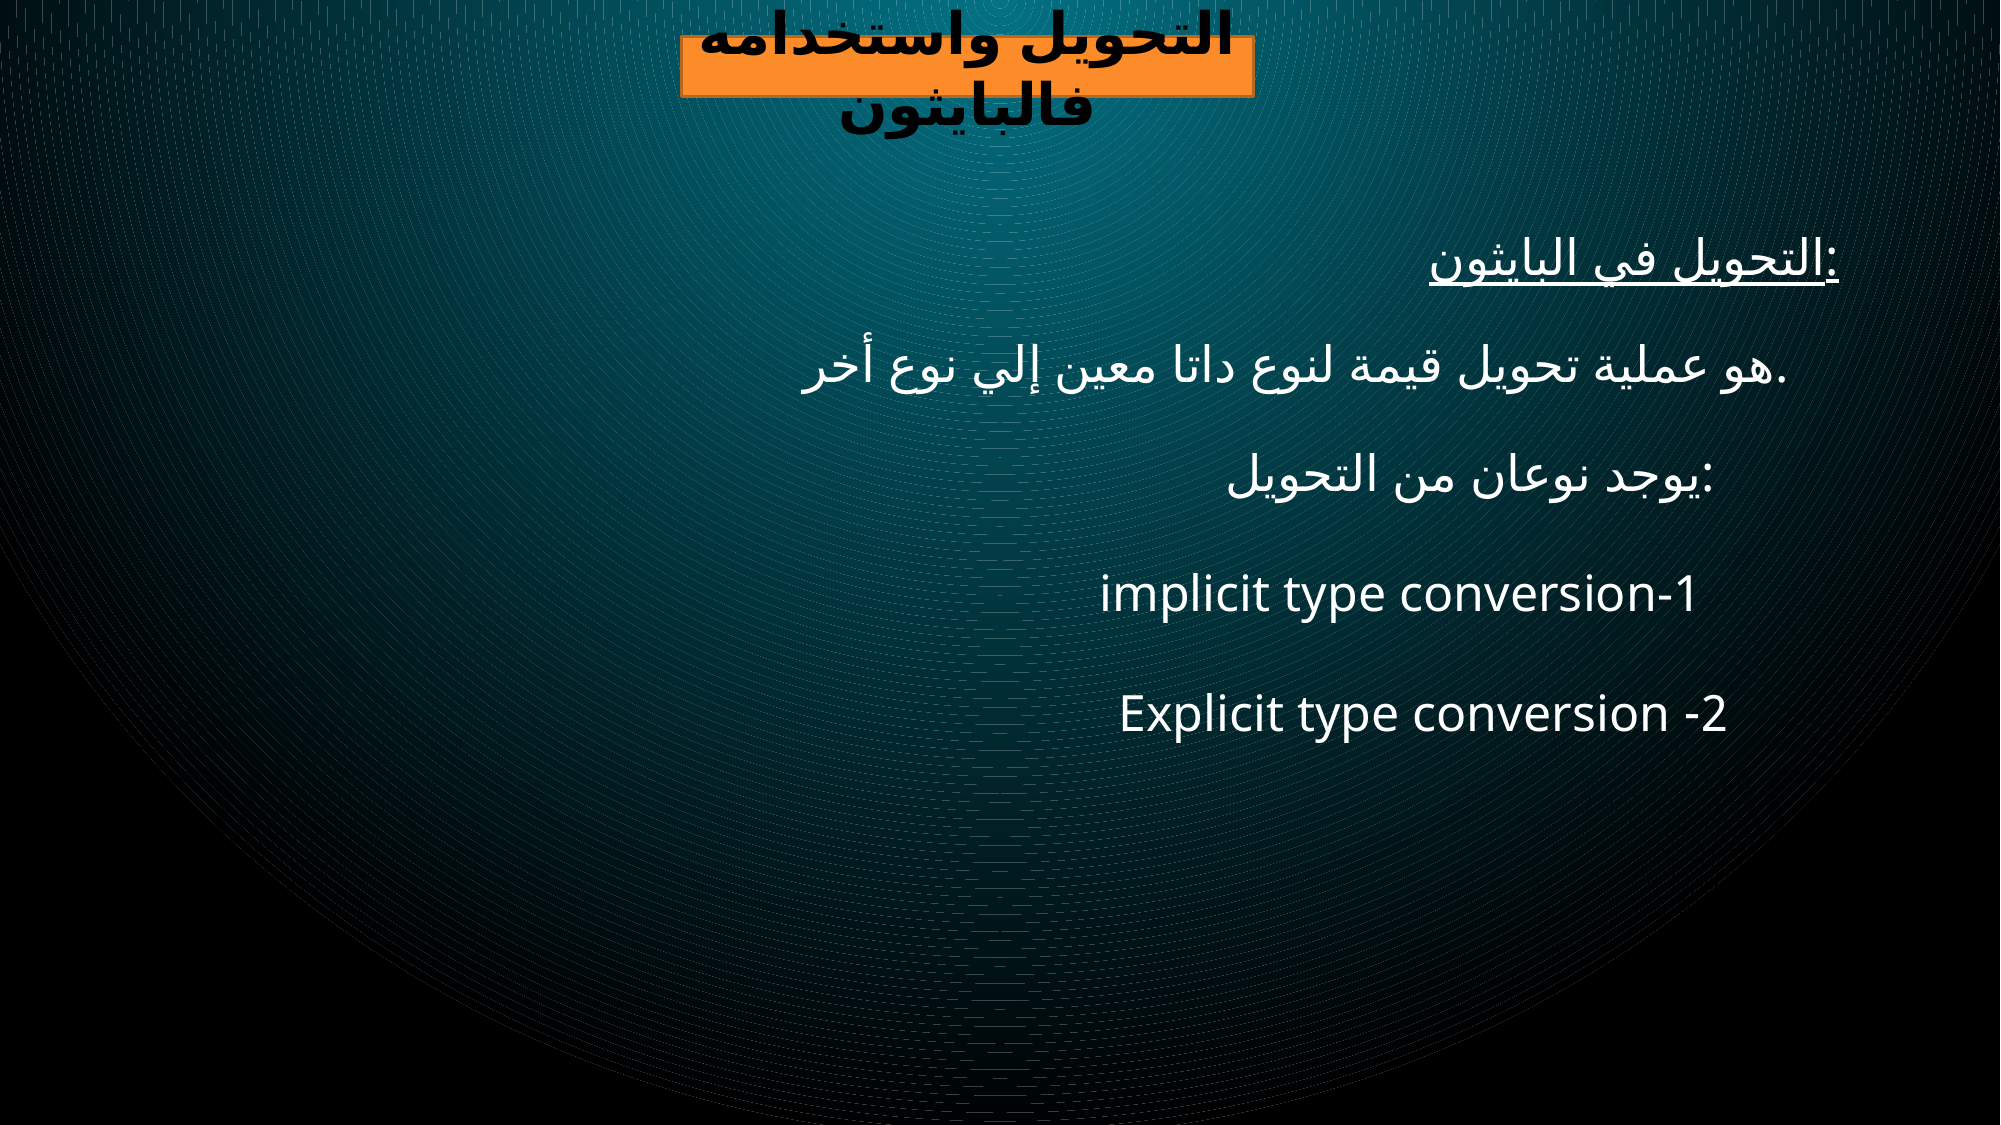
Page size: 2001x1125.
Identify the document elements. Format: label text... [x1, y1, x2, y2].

text_box يوجد نوعان من التحويل: implicit type conversion-1 2- Explicit type conversion [1084, 433, 1744, 749]
text_box التحويل واستخدامه فالبايثون [680, 35, 1255, 98]
title [313, 662, 1838, 918]
text_box هو عملية تحويل قيمة لنوع داتا معين إلي نوع أخر. [788, 324, 1804, 400]
text_box التحويل في البايثون: [1414, 218, 1854, 293]
